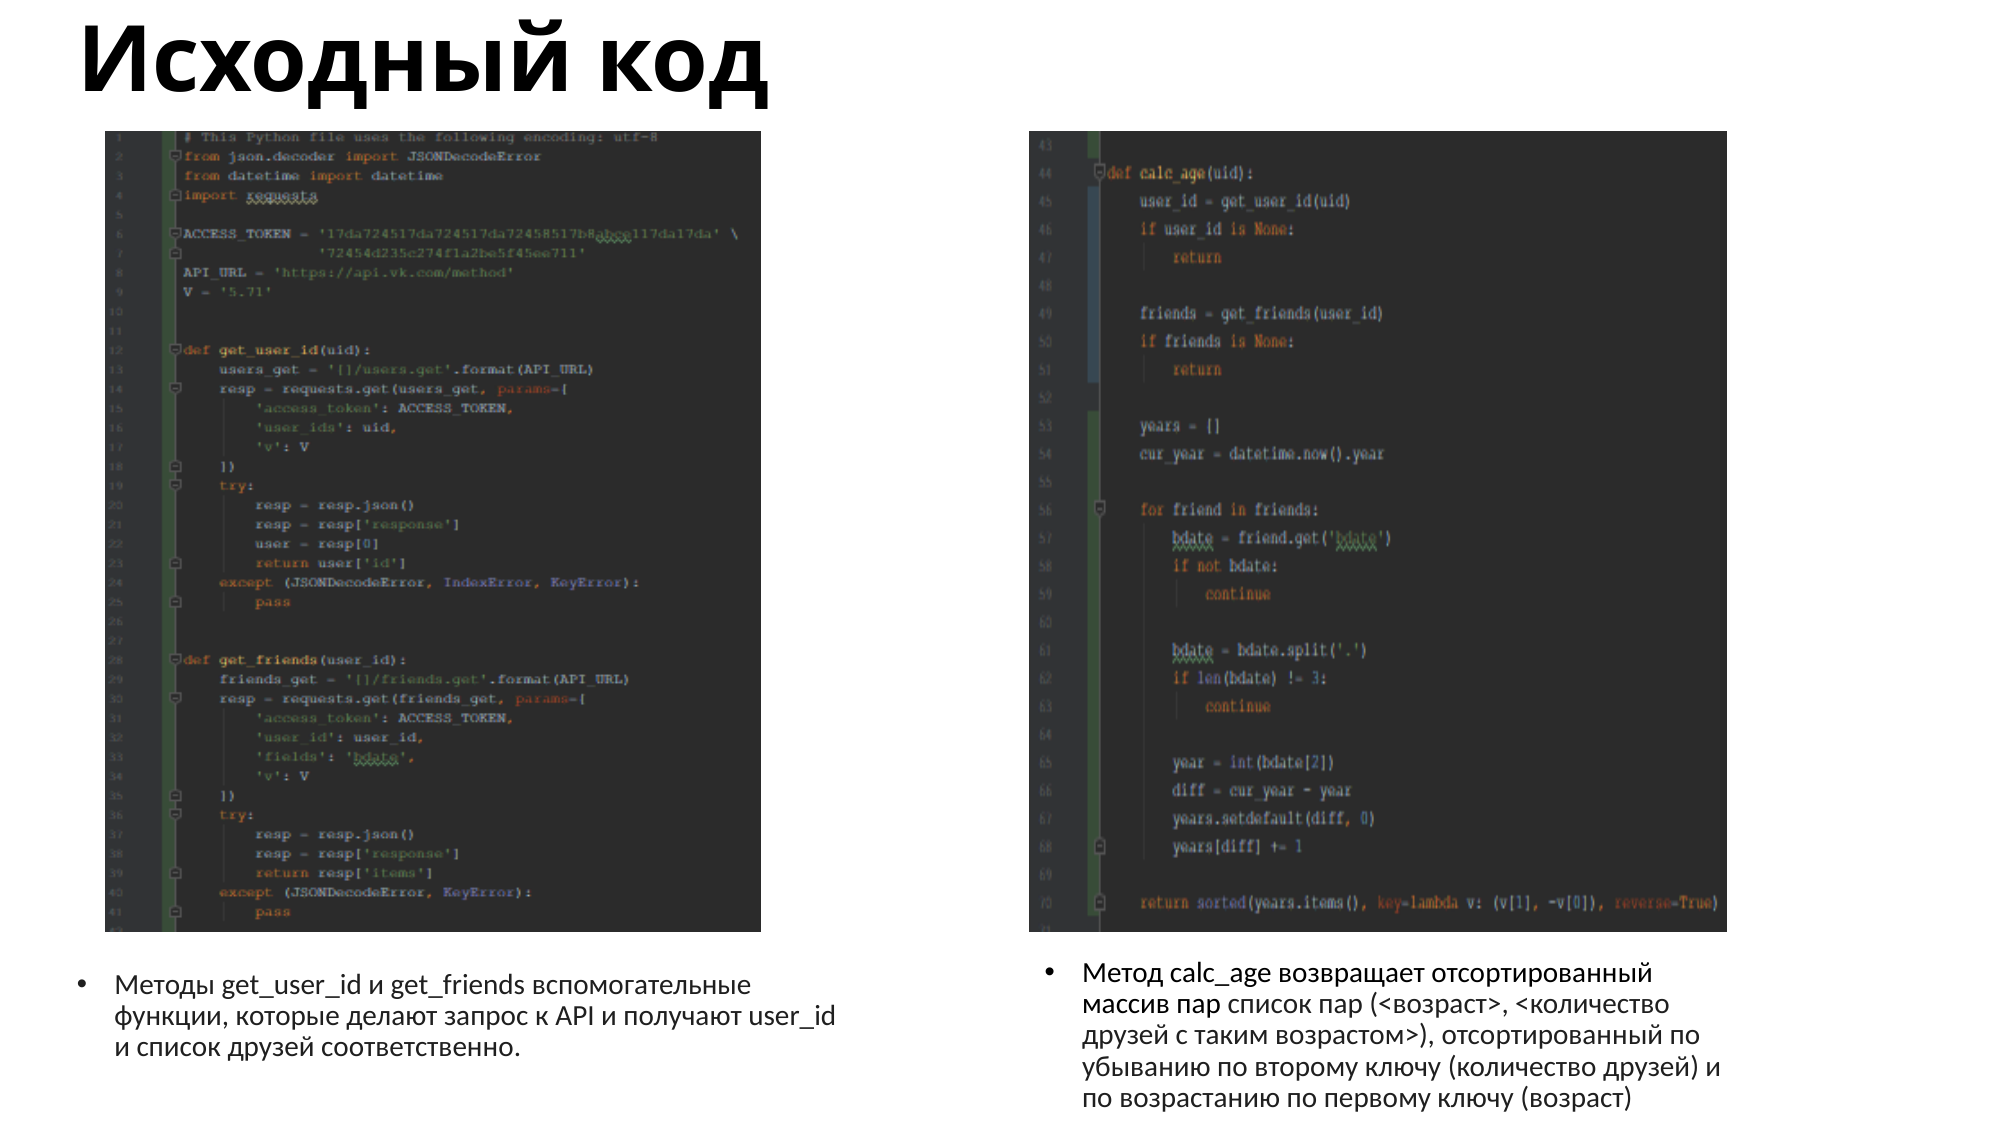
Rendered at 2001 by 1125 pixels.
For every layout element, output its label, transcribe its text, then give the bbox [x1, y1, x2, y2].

list Метод calc_age возвращает отсортированный массив пар список пар (<возраст>, <количество друзей с таким возрастом>), отсортированный по убыванию по второму ключу (количество друзей) и по возрастанию по первому ключу (возраст) [1029, 949, 1745, 1115]
picture [1029, 131, 1727, 932]
title Исходный код [62, 9, 1788, 113]
picture [105, 131, 761, 932]
text_box Методы get_user_id и get_friends вспомогательные функции, которые делают запрос к API и получают user_id и список друзей соответственно. [62, 961, 867, 1071]
